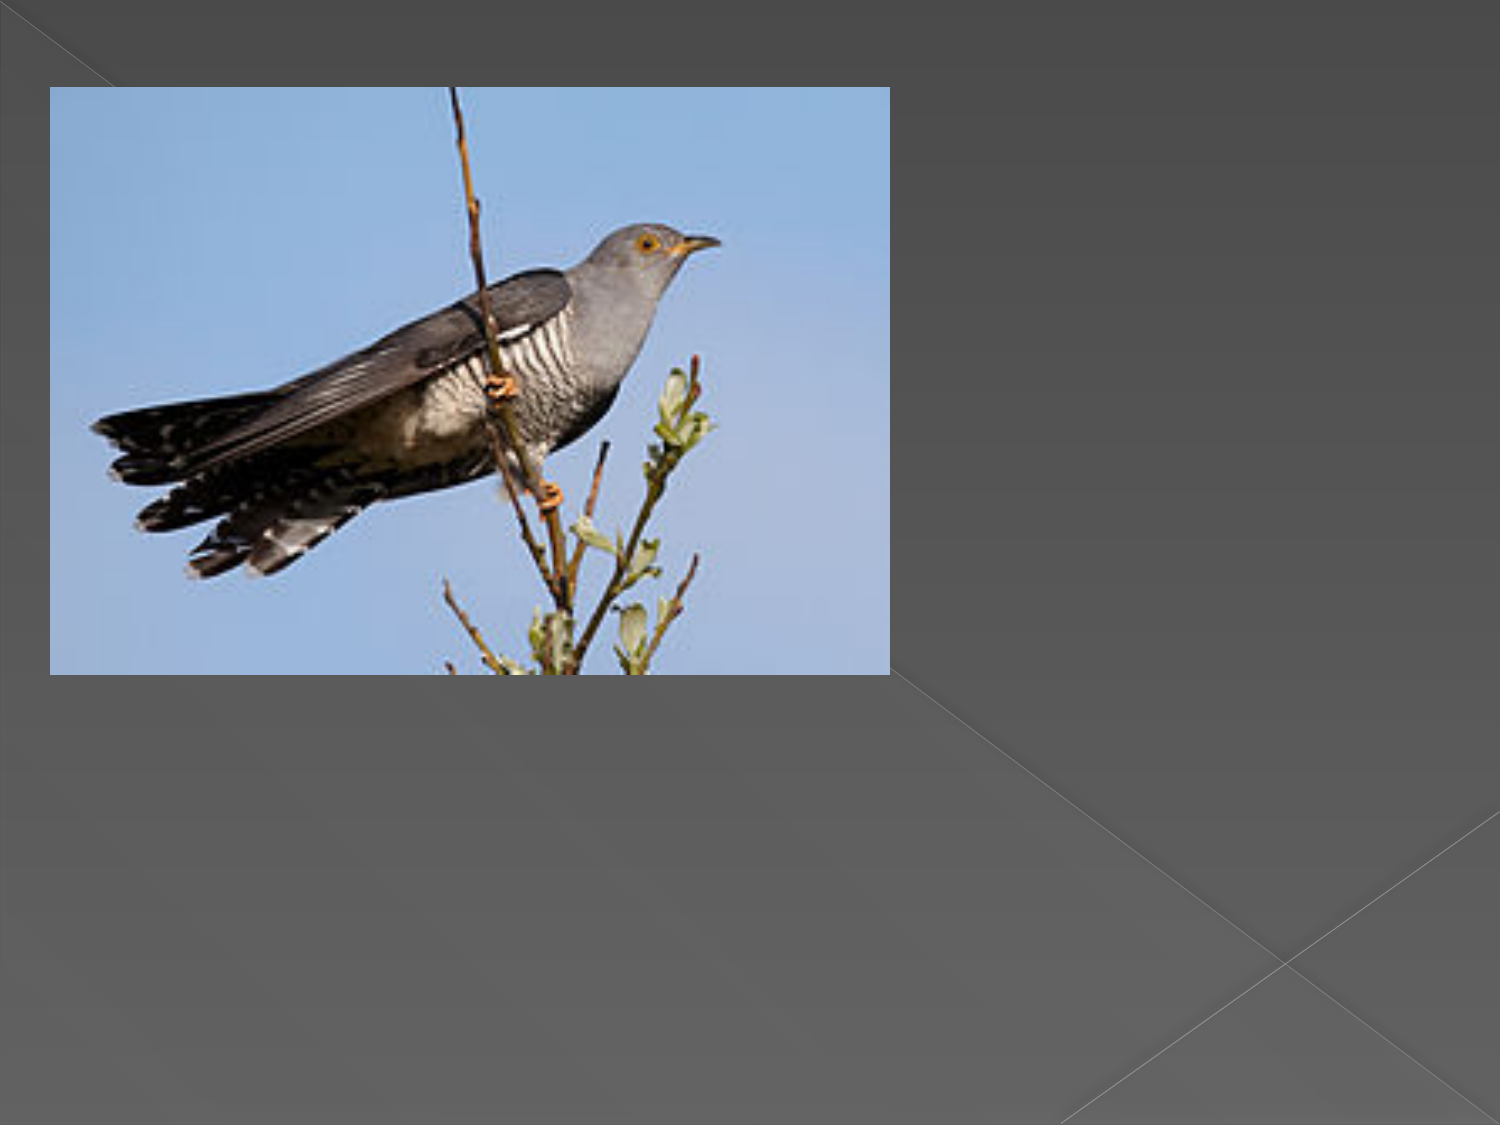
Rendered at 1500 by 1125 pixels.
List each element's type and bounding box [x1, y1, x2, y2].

picture [49, 87, 890, 676]
